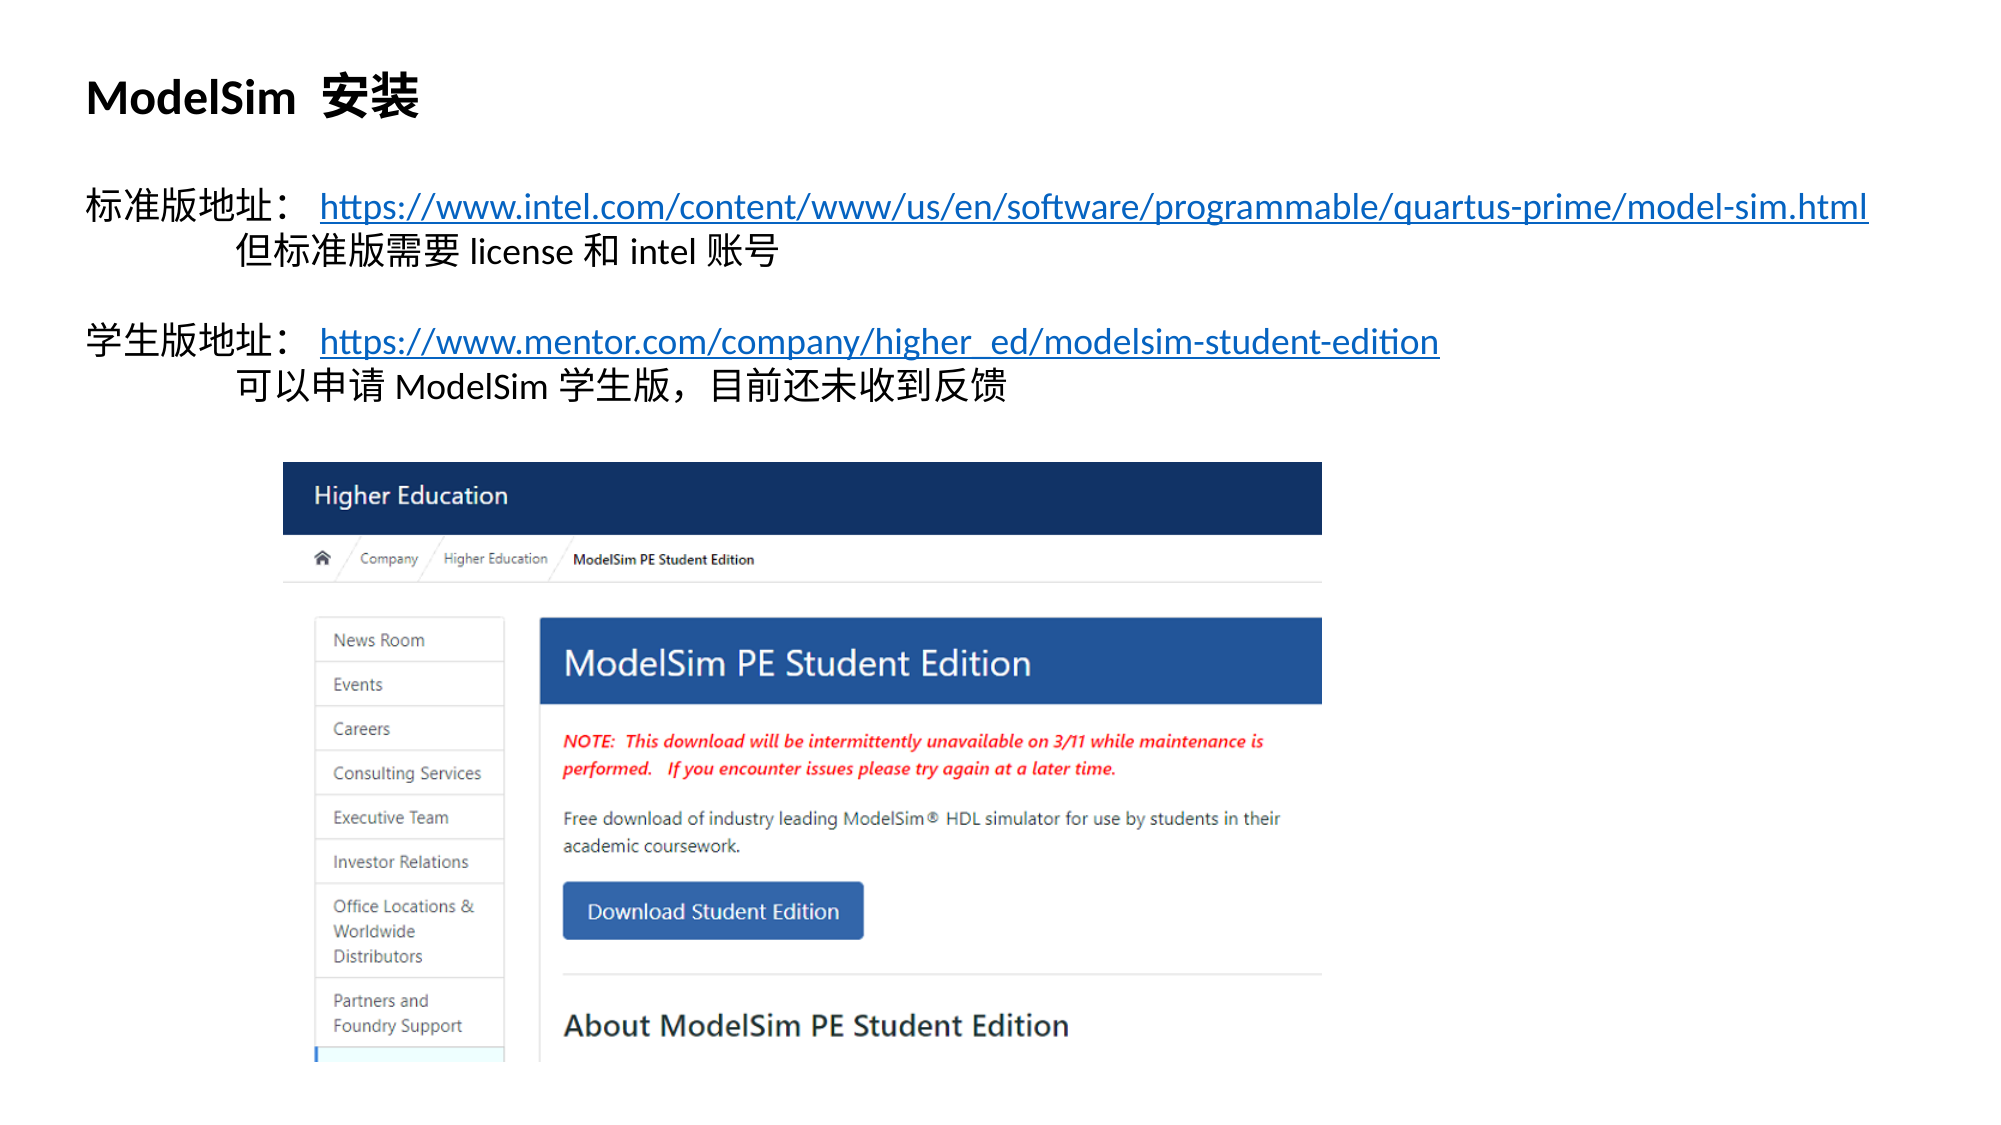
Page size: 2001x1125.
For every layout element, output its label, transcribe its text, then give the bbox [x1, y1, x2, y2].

picture [283, 462, 1322, 1062]
text_box 标准版地址：https://www.intel.com/content/www/us/en/software/programmable/quartus-prime/model-sim.html 但标准版需要license和intel账号 学生版地址：https://www.mentor.com/company/higher_ed/modelsim-student-edition 可以申请ModelSim学生版，目前还未收到反馈 [70, 174, 1945, 460]
text_box ModelSim 安装 [70, 57, 648, 132]
